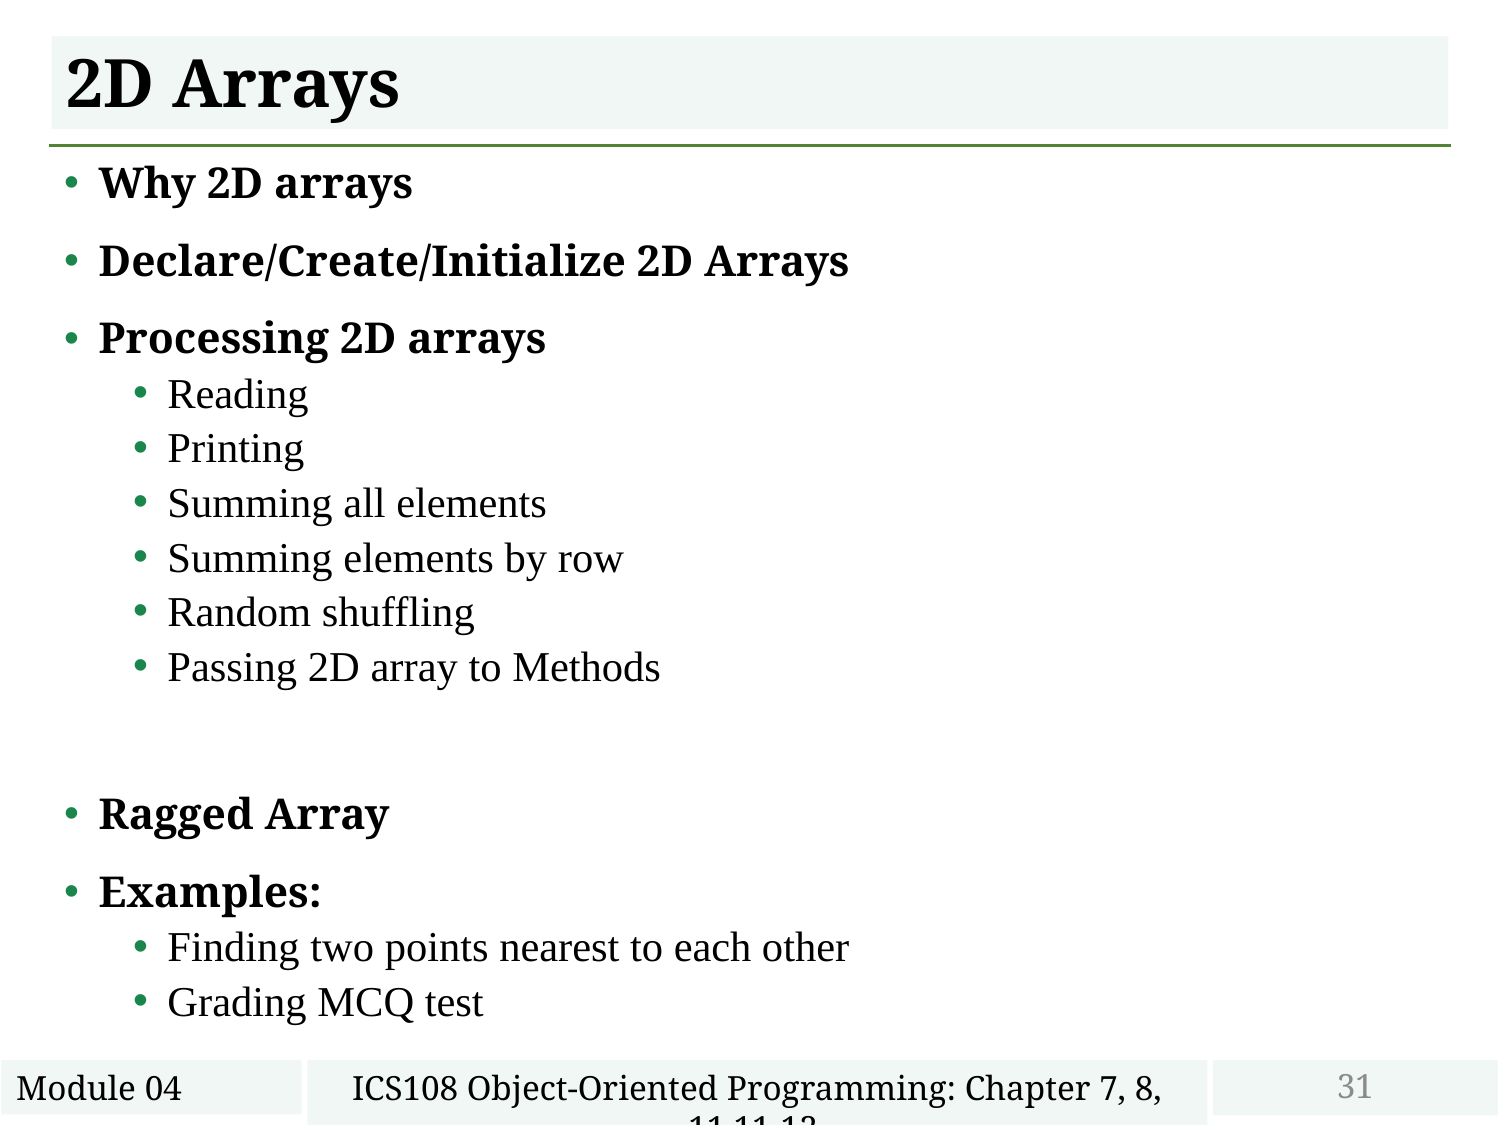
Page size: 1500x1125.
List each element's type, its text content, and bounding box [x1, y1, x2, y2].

title 2D Arrays [51, 36, 1449, 130]
list Why 2D arrays Declare/Create/Initialize 2D Arrays Processing 2D arrays Reading Printing Summing all elements Summing elements by row Random shuffling Passing 2D array to Methods Ragged Array Examples: Finding two points nearest to each other Grading MCQ test [49, 154, 1451, 1044]
slide_number 31 [1212, 1059, 1498, 1116]
